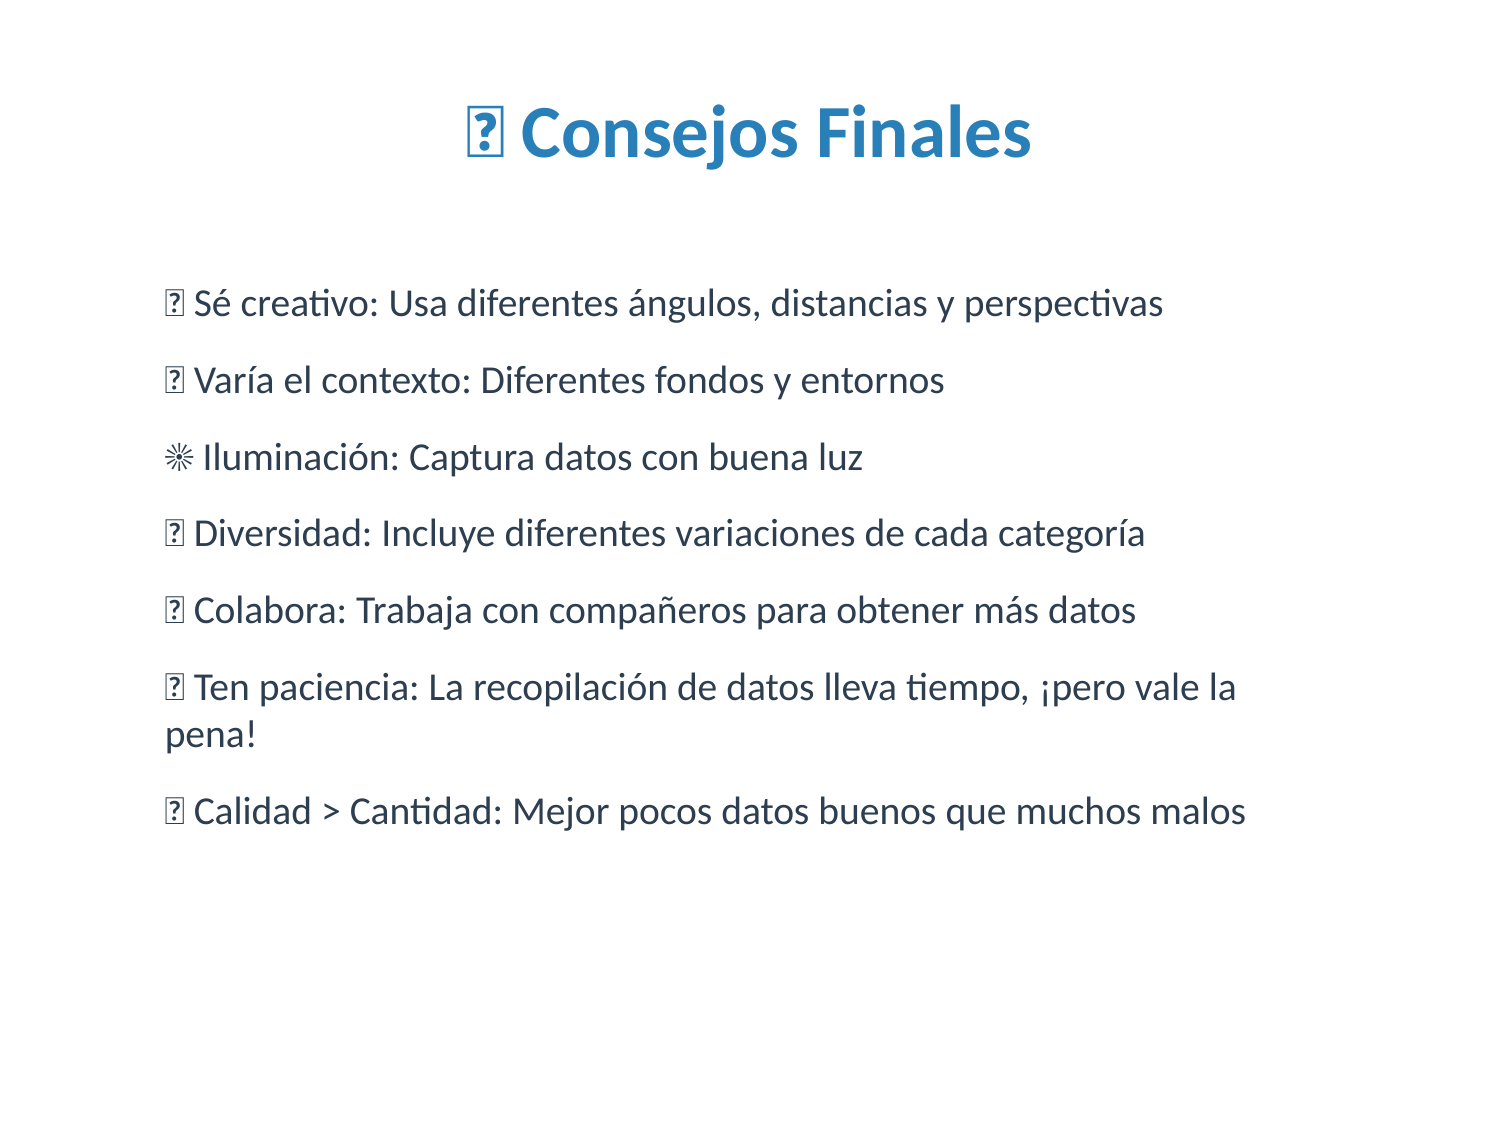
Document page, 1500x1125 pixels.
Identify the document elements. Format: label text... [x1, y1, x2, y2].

text_box ✨ Sé creativo: Usa diferentes ángulos, distancias y perspectivas 🎨 Varía el contexto: Diferentes fondos y entornos ☀️ Iluminación: Captura datos con buena luz 🔄 Diversidad: Incluye diferentes variaciones de cada categoría 🤝 Colabora: Trabaja con compañeros para obtener más datos ⏰ Ten paciencia: La recopilación de datos lleva tiempo, ¡pero vale la pena! 🎯 Calidad > Cantidad: Mejor pocos datos buenos que muchos malos [149, 269, 1350, 840]
text_box 💡 Consejos Finales [452, 74, 1048, 180]
